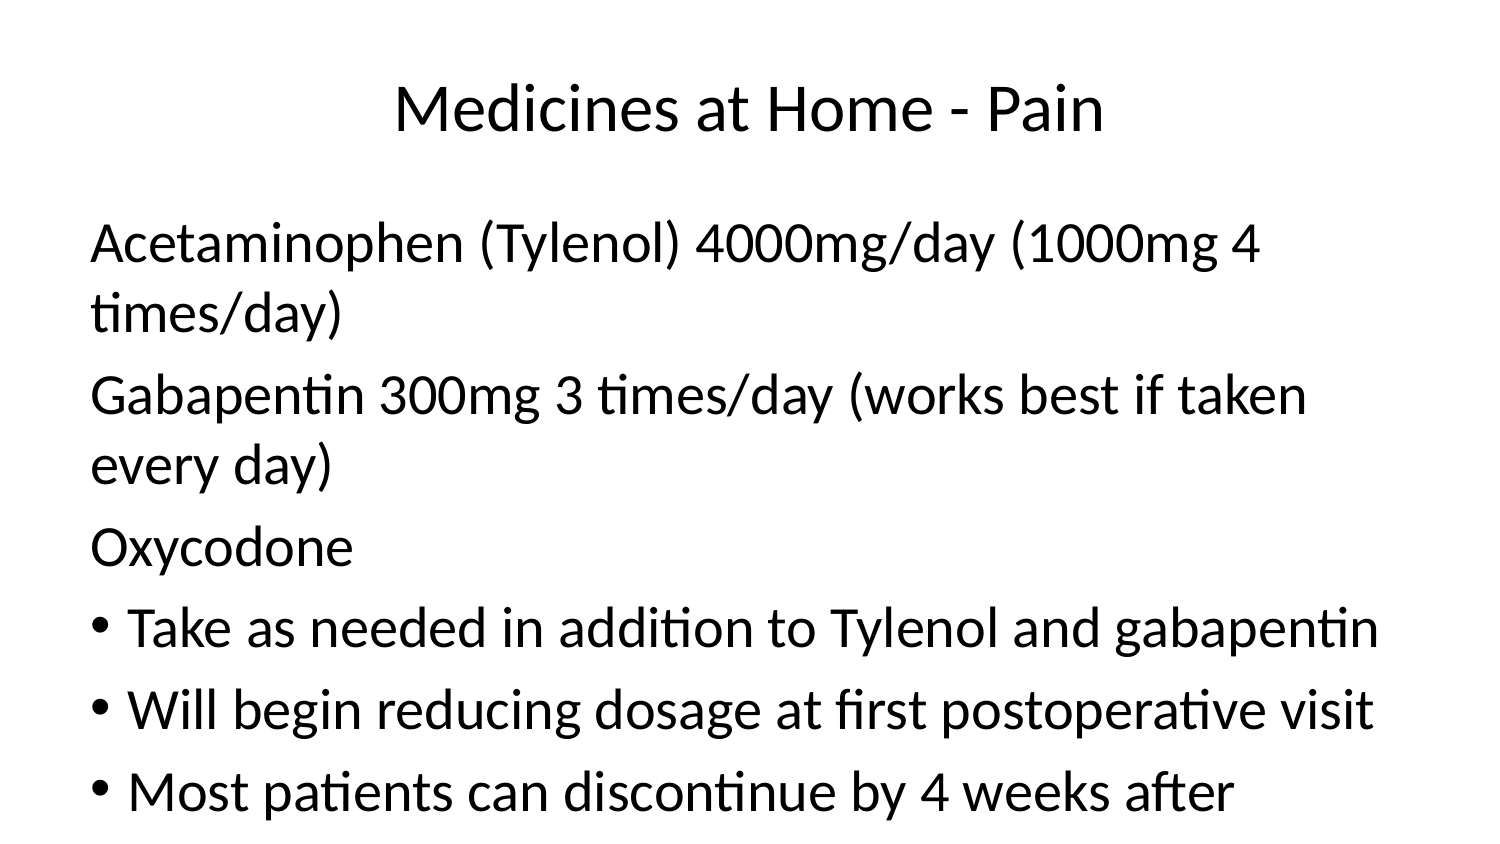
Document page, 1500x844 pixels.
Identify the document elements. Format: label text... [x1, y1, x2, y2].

title Medicines at Home - Pain [75, 33, 1425, 175]
list Acetaminophen (Tylenol) 4000mg/day (1000mg 4 times/day) Gabapentin 300mg 3 times/day (works best if taken every day) Oxycodone Take as needed in addition to Tylenol and gabapentin Will begin reducing dosage at first postoperative visit Most patients can discontinue by 4 weeks after surgery NO DRIVING WHILE ON OXYCODONE [75, 196, 1425, 754]
